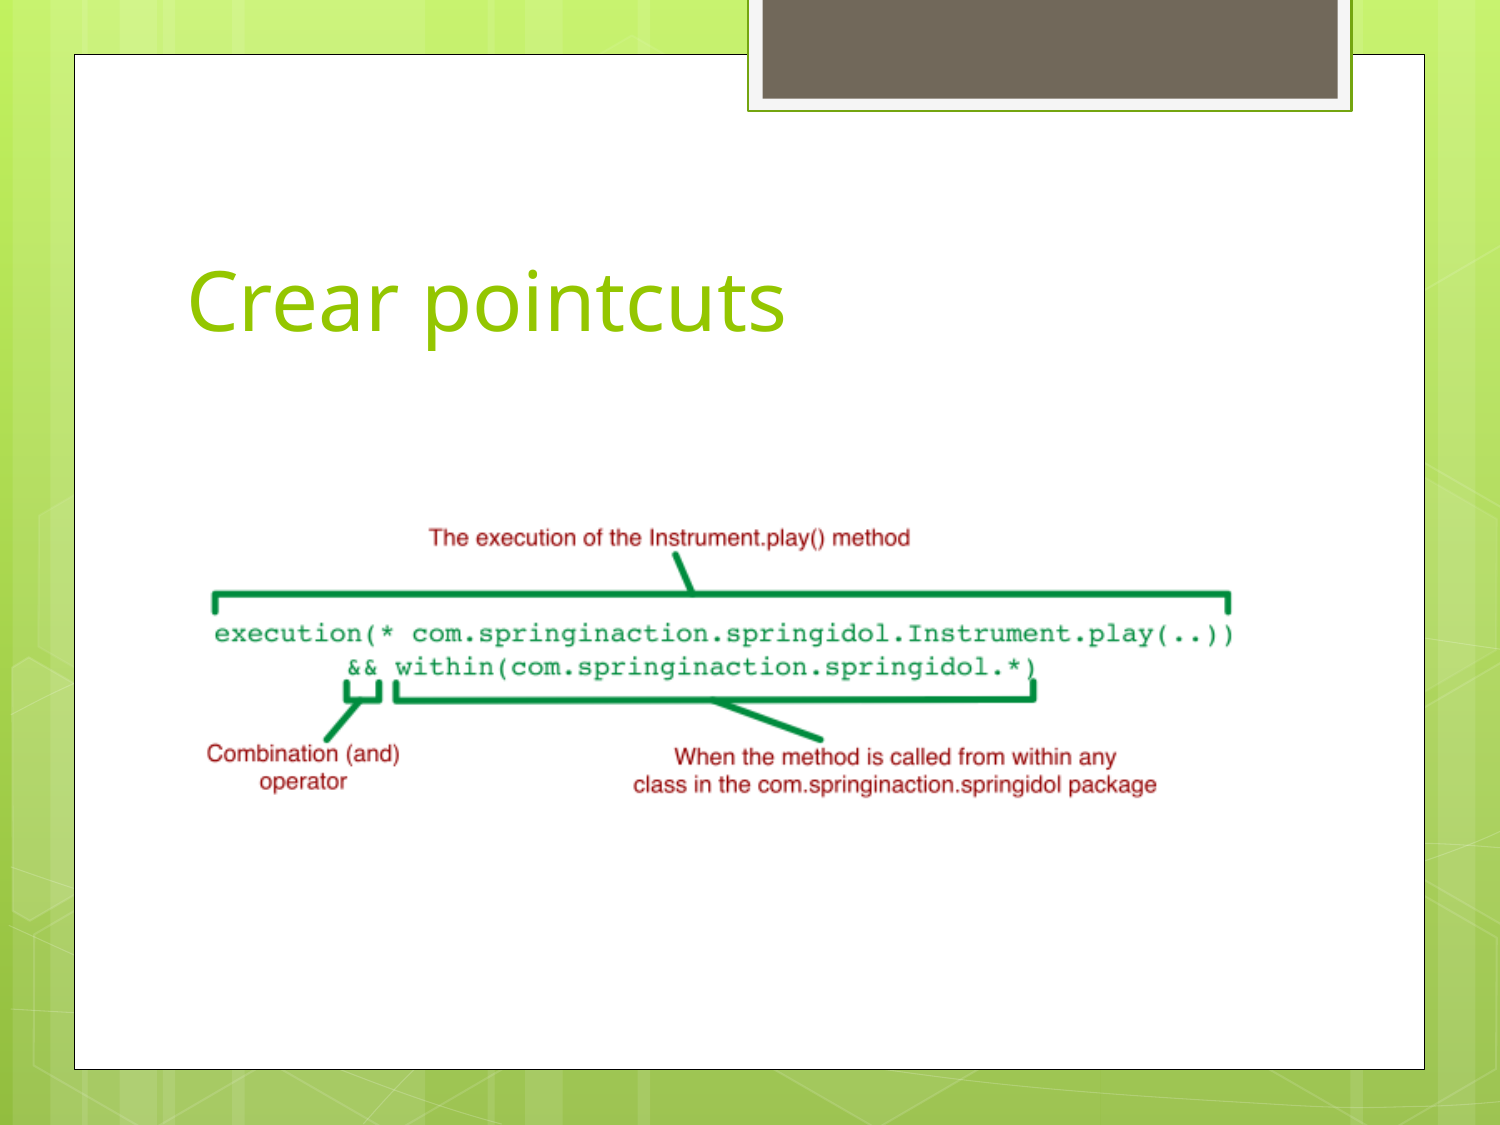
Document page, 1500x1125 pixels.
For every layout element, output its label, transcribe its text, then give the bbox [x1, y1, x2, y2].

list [170, 380, 1284, 958]
title Crear pointcuts [171, 168, 1324, 357]
